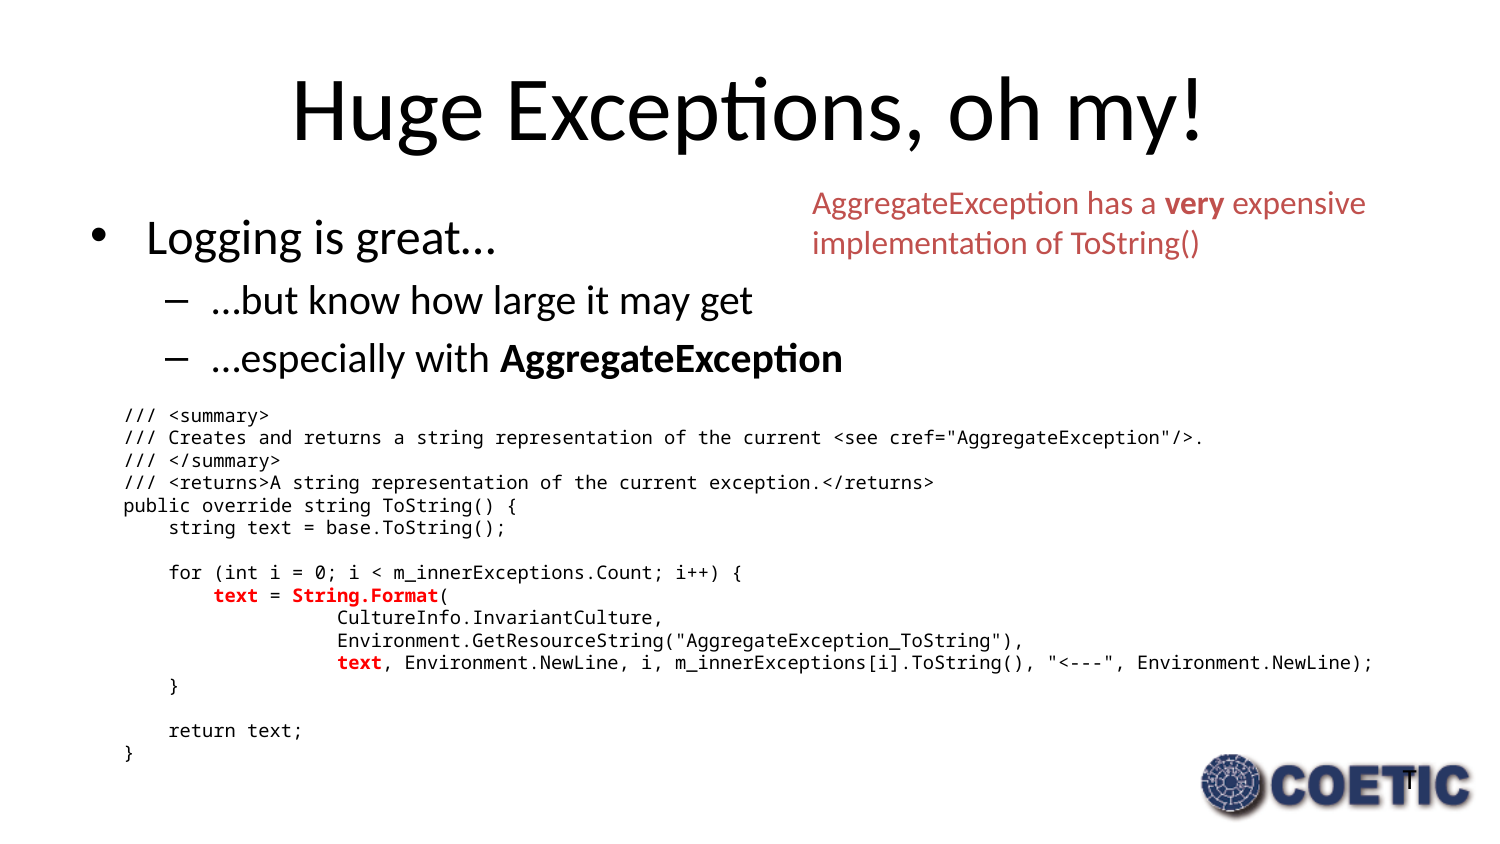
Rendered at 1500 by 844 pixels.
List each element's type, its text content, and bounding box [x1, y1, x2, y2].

title Huge Exceptions, oh my! [75, 33, 1425, 175]
text_box AggregateException has a very expensive implementation of ToString() [797, 173, 1388, 269]
list Logging is great… …but know how large it may get …especially with AggregateException [75, 196, 1425, 754]
picture [1187, 749, 1483, 824]
text_box /// <summary> /// Creates and returns a string representation of the current <see cref="AggregateException"/>. /// </summary> /// <returns>A string representation of the current exception.</returns> public override string ToString() { string text = base.ToString(); for (int i = 0; i < m_innerExceptions.Count; i++) { text = String.Format( CultureInfo.InvariantCulture, Environment.GetResourceString("AggregateException_ToString"), text, Environment.NewLine, i, m_innerExceptions[i].ToString(), "<---", Environment.NewLine); } return text; } [112, 398, 1400, 770]
text_box T [1387, 752, 1447, 803]
